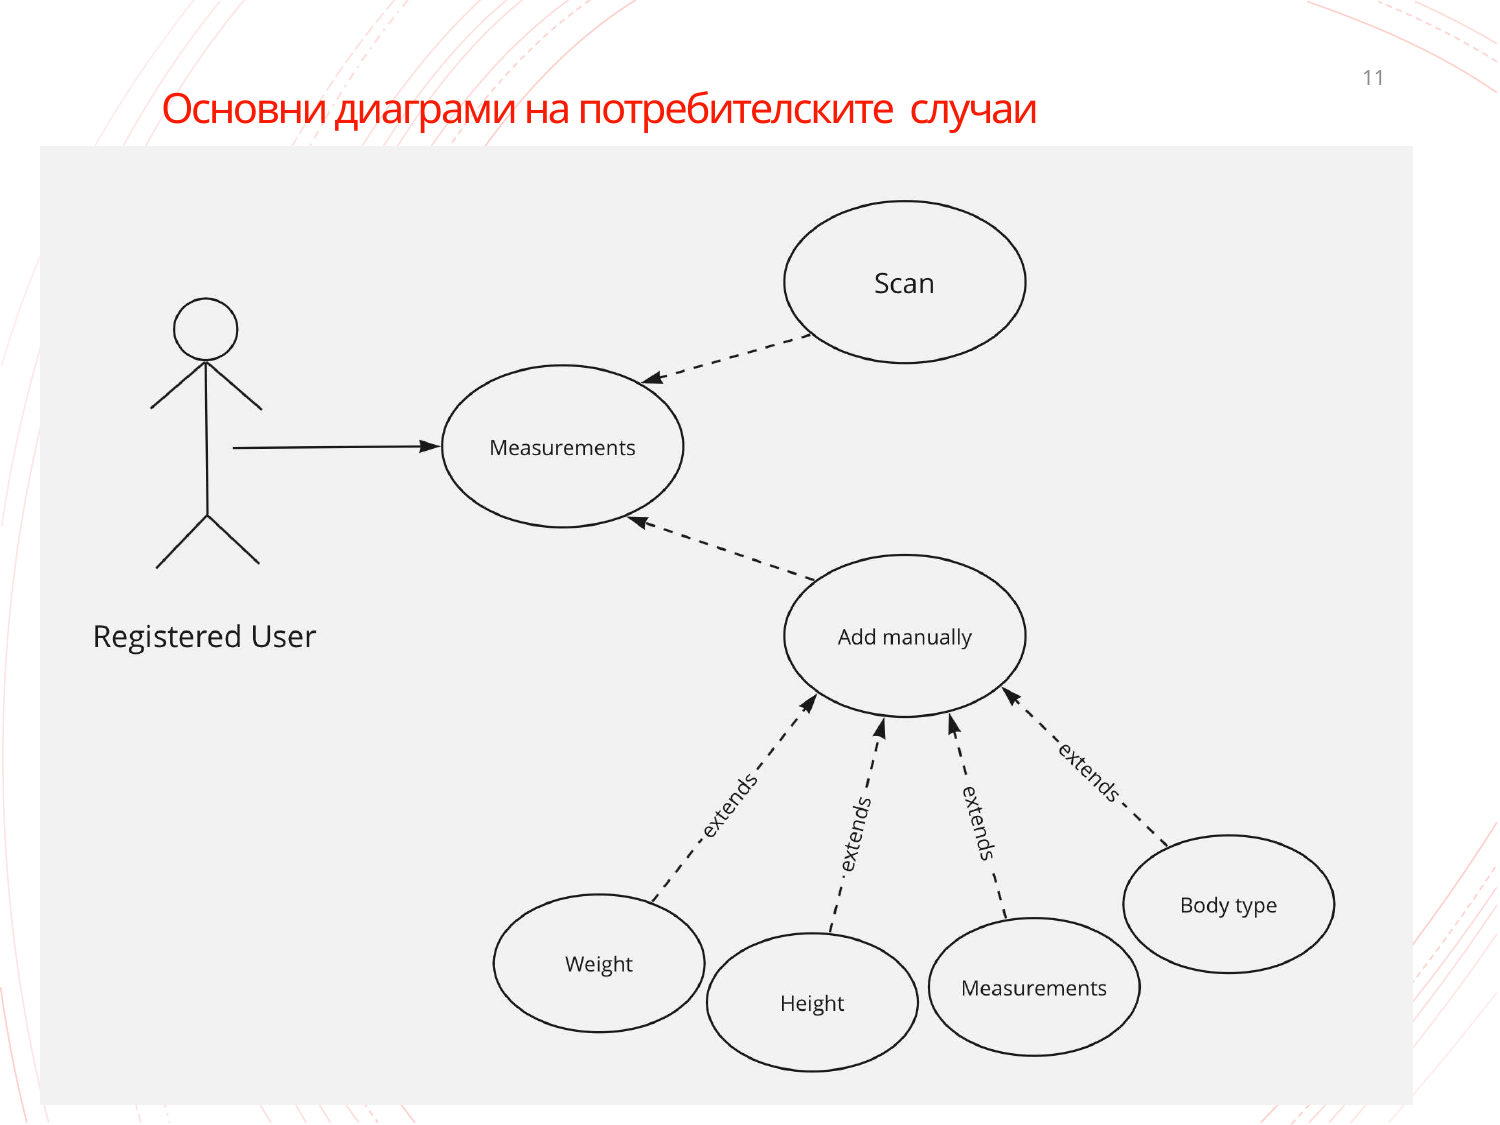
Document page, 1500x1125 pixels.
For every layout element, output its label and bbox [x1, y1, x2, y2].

text_box [0, 0, 1498, 1125]
picture [40, 146, 1413, 1106]
